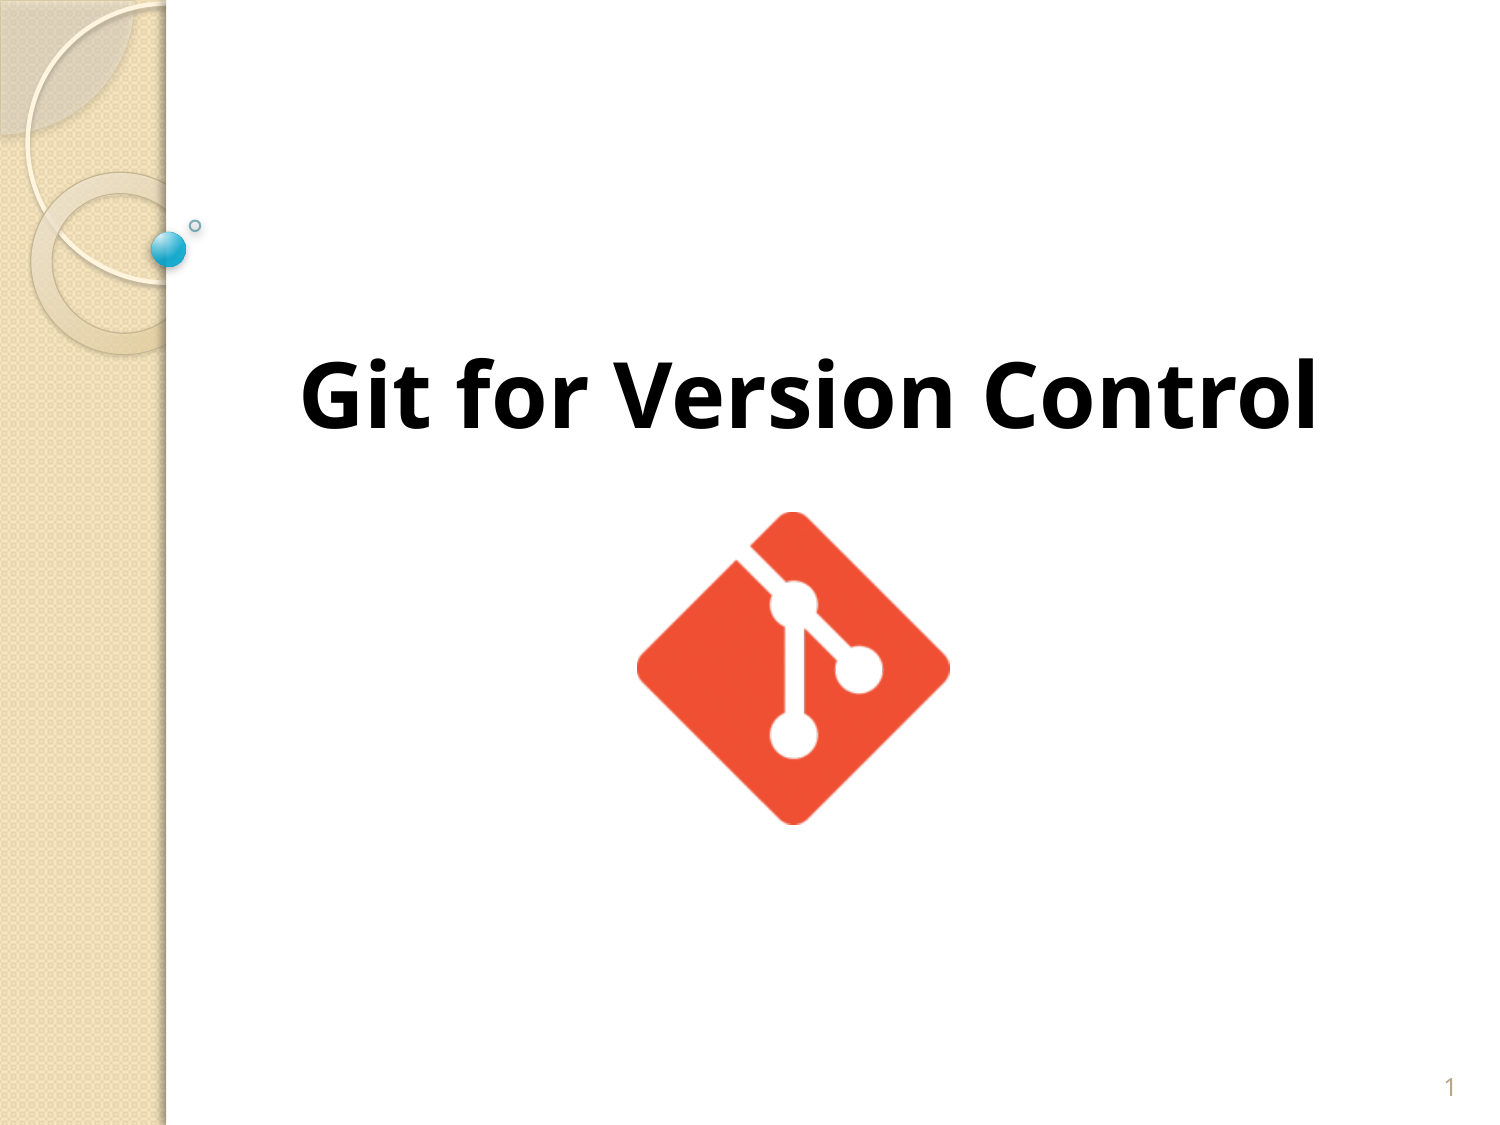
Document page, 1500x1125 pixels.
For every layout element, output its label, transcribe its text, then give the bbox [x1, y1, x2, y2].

slide_number 1 [1413, 1034, 1488, 1113]
text_box Git for Version Control [206, 275, 1413, 455]
picture [637, 512, 951, 826]
